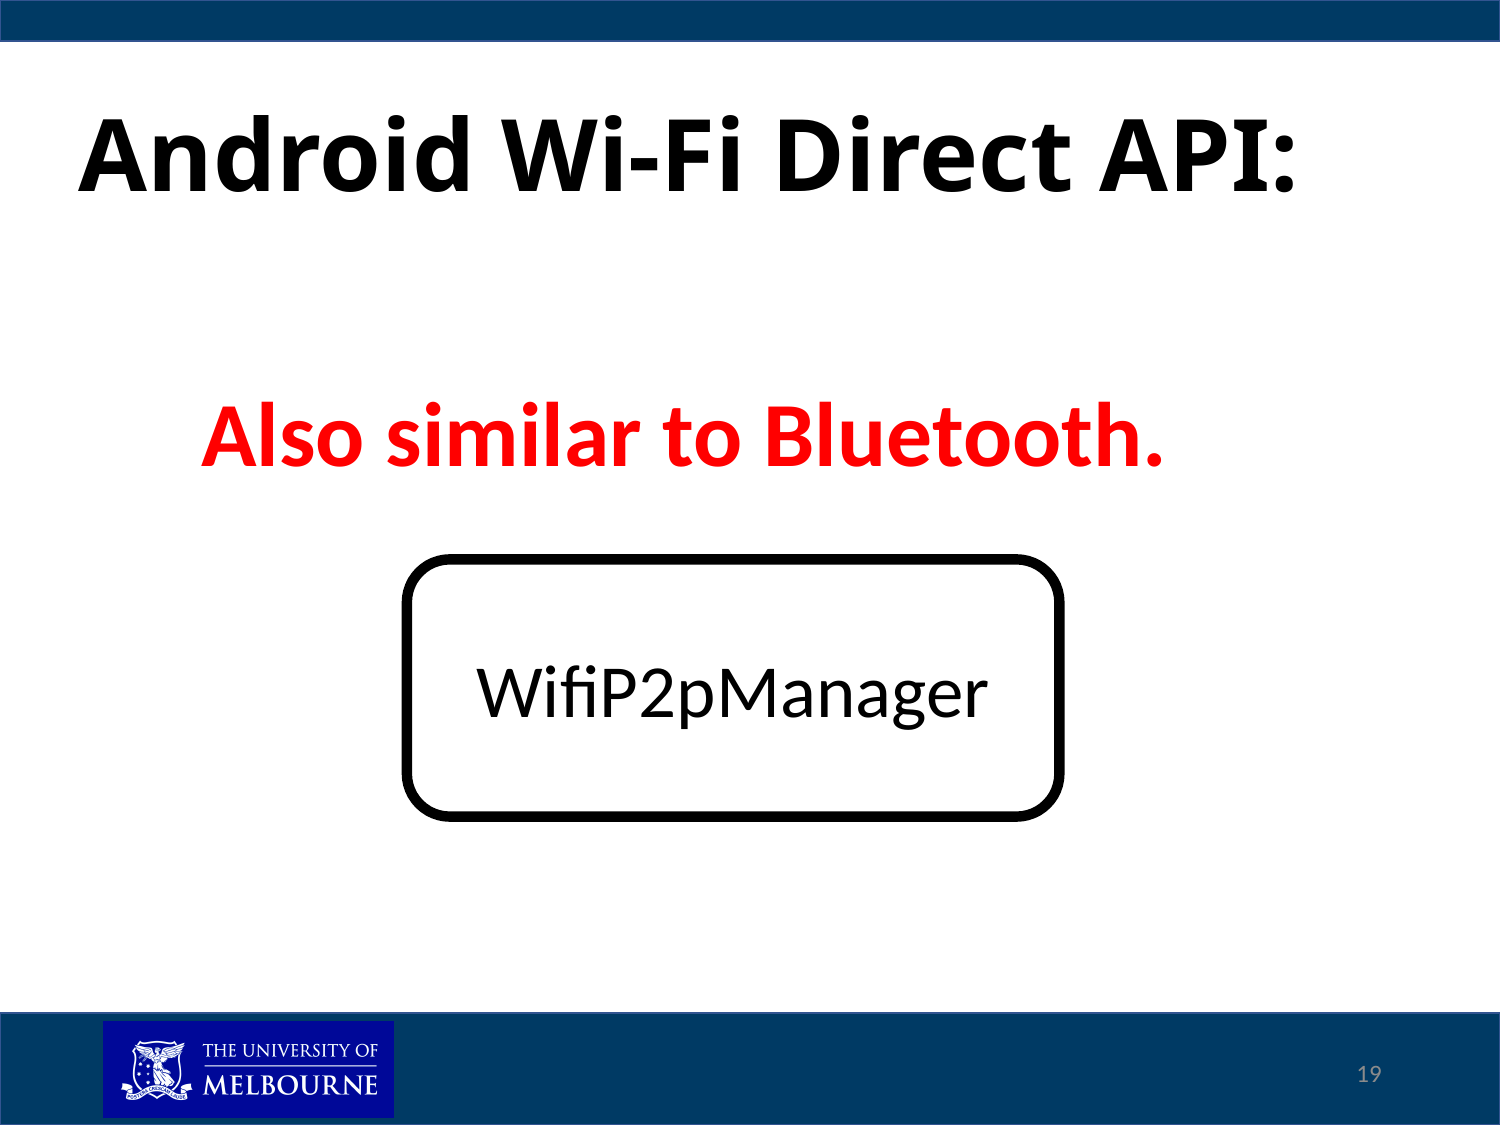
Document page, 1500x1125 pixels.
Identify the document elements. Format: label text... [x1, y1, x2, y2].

text_box WifiP2pManager [405, 558, 1061, 818]
text_box Also similar to Bluetooth. [186, 367, 1280, 493]
slide_number 19 [1059, 1042, 1397, 1103]
title Android Wi-Fi Direct API: [63, 50, 1358, 268]
picture [103, 1021, 394, 1118]
